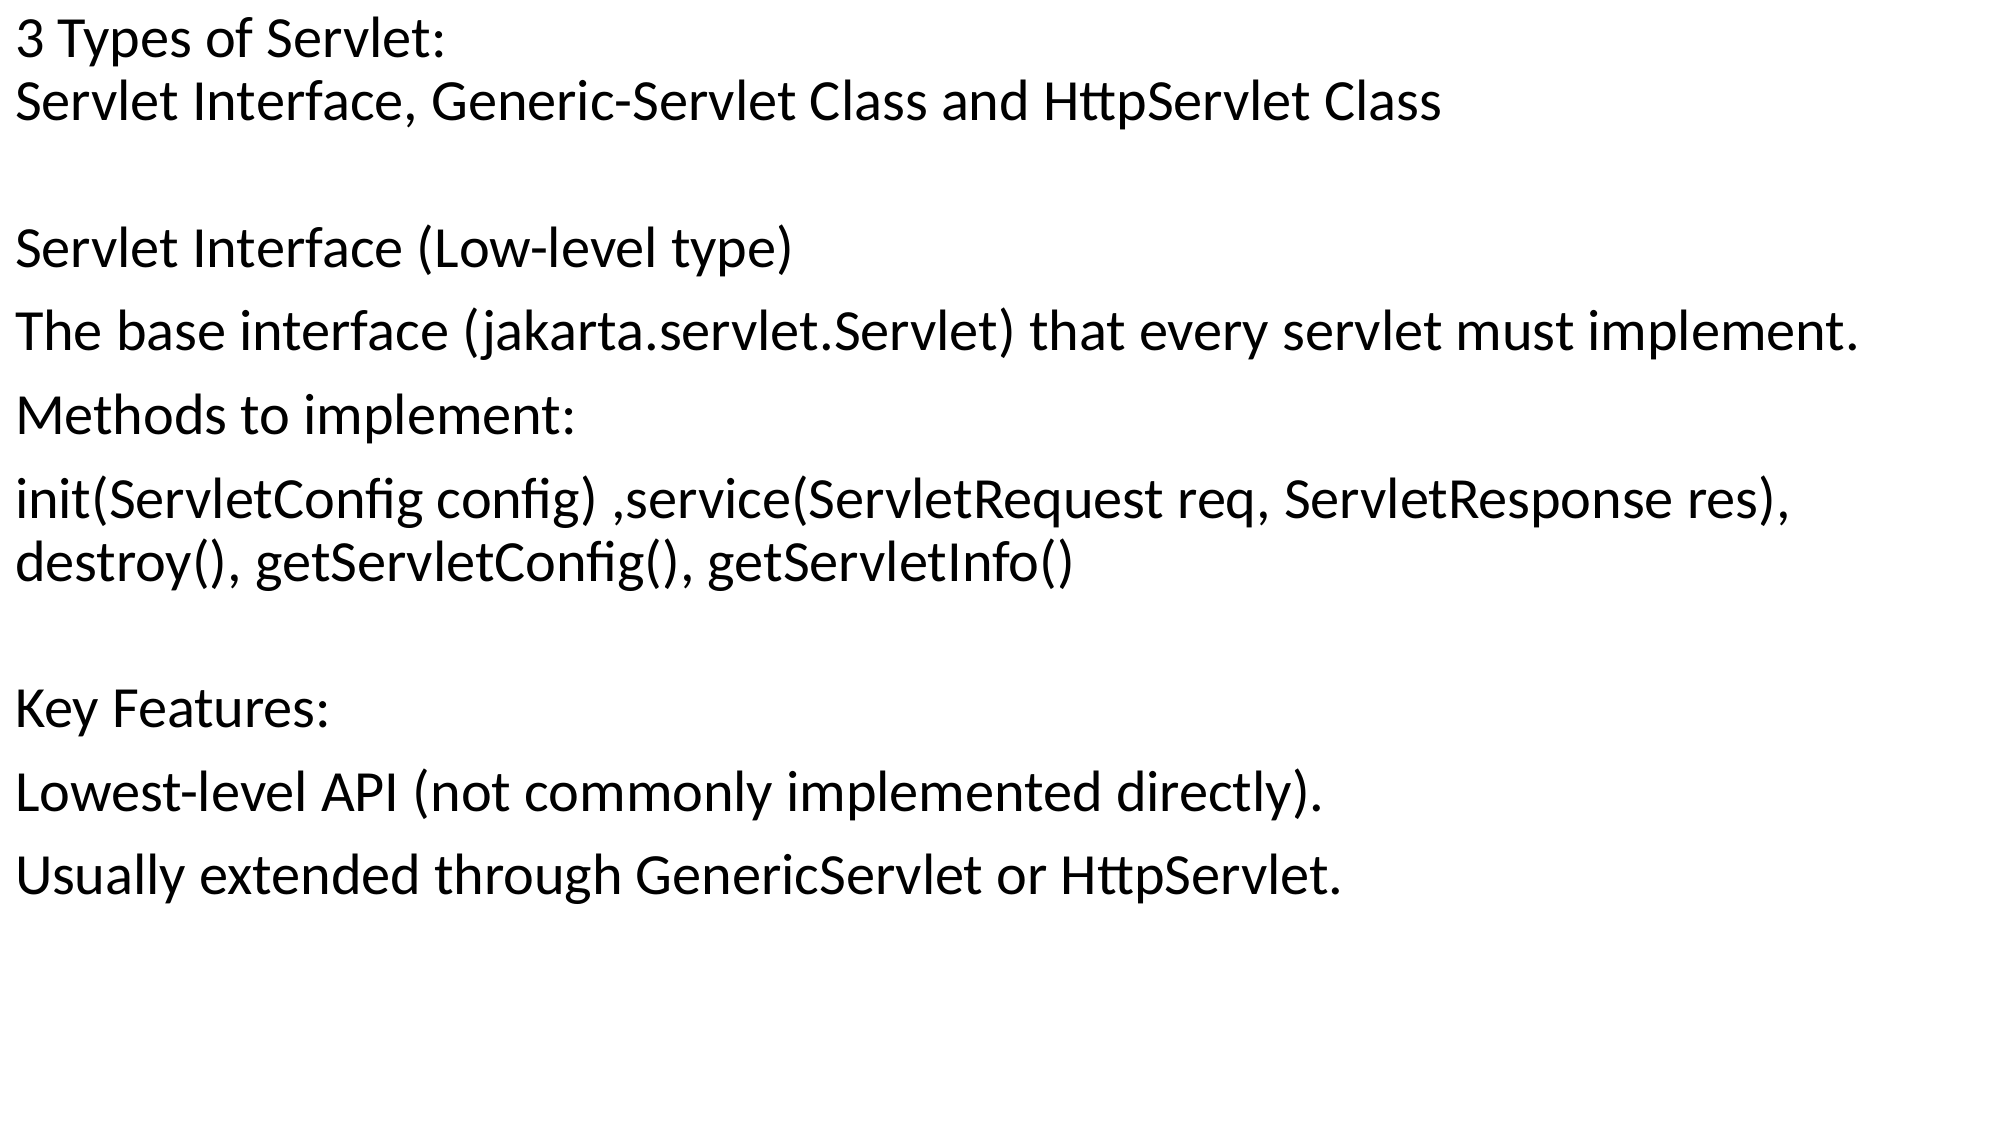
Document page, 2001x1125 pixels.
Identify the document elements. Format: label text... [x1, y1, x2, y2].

subtitle 3 Types of Servlet: Servlet Interface, Generic-Servlet Class and HttpServlet Class Servlet Interface (Low-level type) The base interface (jakarta.servlet.Servlet) that every servlet must implement. Methods to implement: init(ServletConfig config) ,service(ServletRequest req, ServletResponse res), destroy(), getServletConfig(), getServletInfo() Key Features: Lowest-level API (not commonly implemented directly). Usually extended through GenericServlet or HttpServlet. [0, 0, 2000, 1125]
